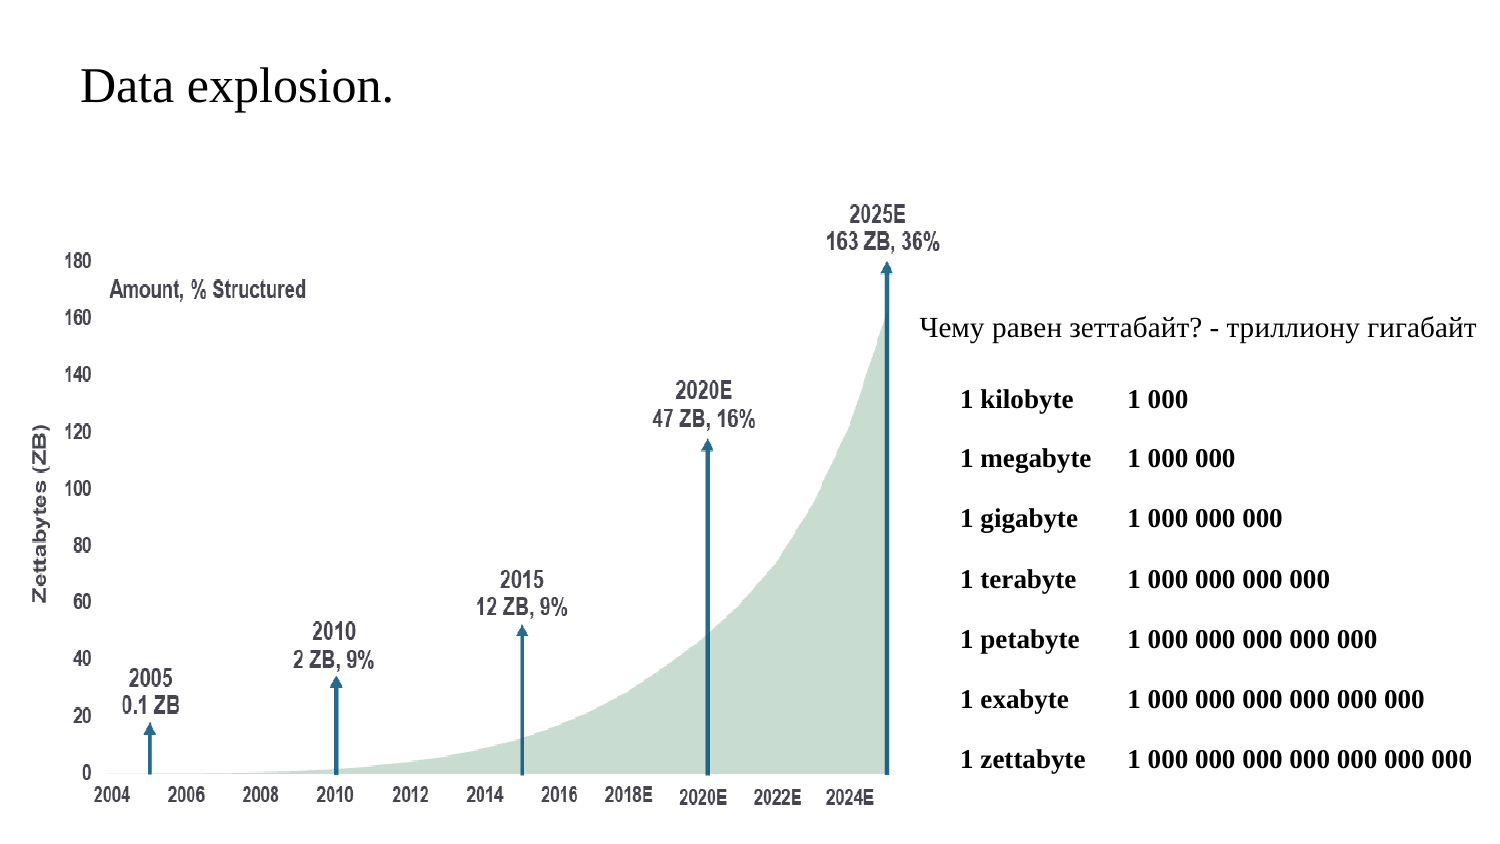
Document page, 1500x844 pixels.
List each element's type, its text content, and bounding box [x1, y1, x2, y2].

title Data explosion. [64, 28, 519, 123]
table_cell 1 000 000 000 000 [1113, 549, 1495, 609]
table_cell 1 terabyte [949, 549, 1113, 609]
table_cell 1 000 000 000 [1113, 489, 1495, 549]
table_cell 1 000 000 000 000 000 000 000 [1113, 730, 1495, 789]
table_cell 1 exabyte [949, 669, 1113, 730]
table_cell 1 000 000 000 000 000 000 [1113, 669, 1495, 730]
table_cell 1 000 000 000 000 000 [1113, 609, 1495, 669]
table_cell 1 zettabyte [949, 730, 1113, 789]
table_cell 1 000 000 [1113, 429, 1495, 489]
table_header 1 000 [1113, 369, 1495, 429]
table_cell 1 megabyte [949, 429, 1113, 489]
table_header 1 kilobyte [949, 369, 1113, 429]
table_cell 1 gigabyte [949, 489, 1113, 549]
picture [14, 200, 946, 816]
table_cell 1 petabyte [949, 609, 1113, 669]
text_box Чему равен зеттабайт? - триллиону гигабайт [949, 293, 1500, 359]
